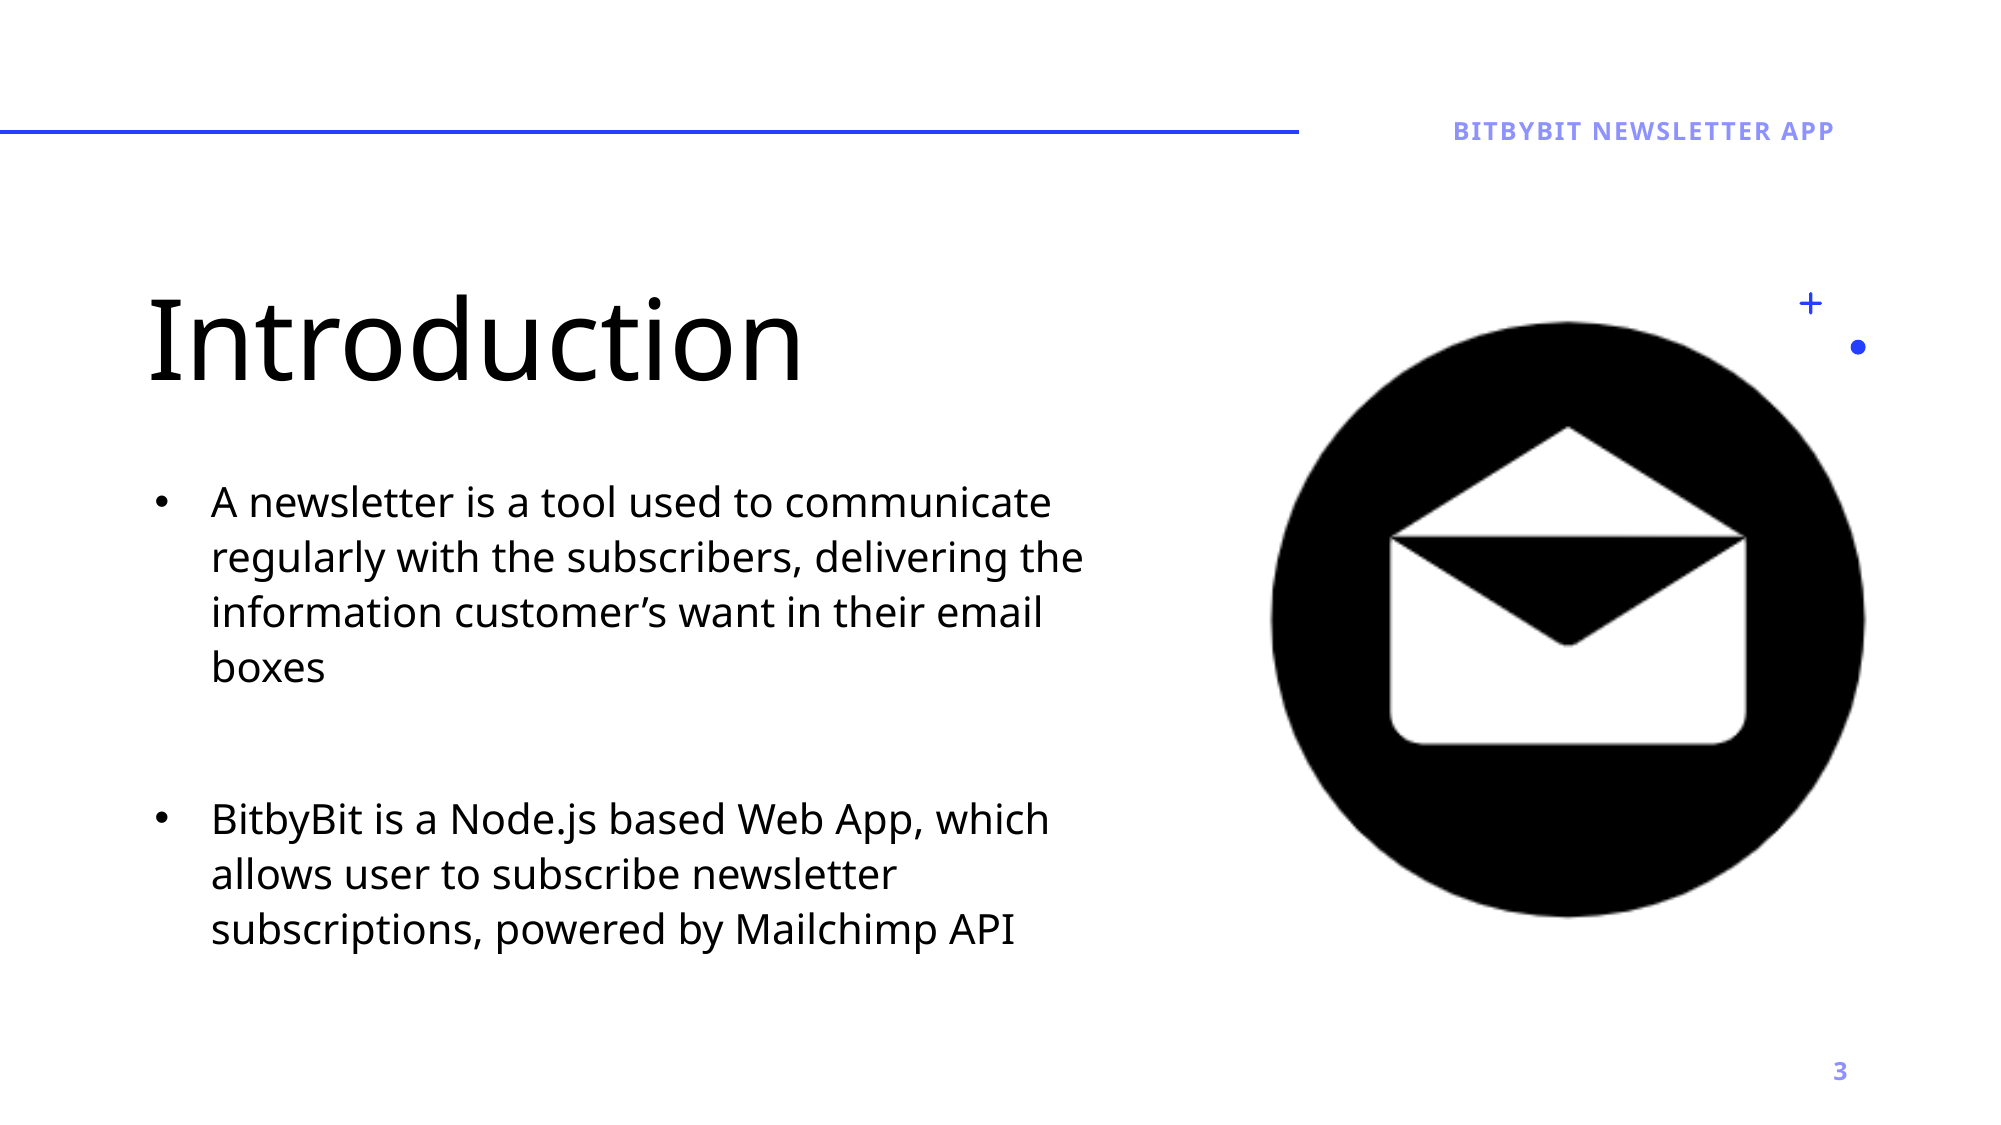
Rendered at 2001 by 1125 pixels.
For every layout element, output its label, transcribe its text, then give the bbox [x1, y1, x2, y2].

footer Bitbybit newsletter app [1306, 101, 1982, 162]
picture [1222, 273, 1923, 974]
slide_number 3 [1412, 1042, 1863, 1103]
title Introduction [131, 218, 1148, 413]
list A newsletter is a tool used to communicate regularly with the subscribers, delivering the information customer’s want in their email boxes BitbyBit is a Node.js based Web App, which allows user to subscribe newsletter subscriptions, powered by Mailchimp API [139, 463, 1155, 1013]
